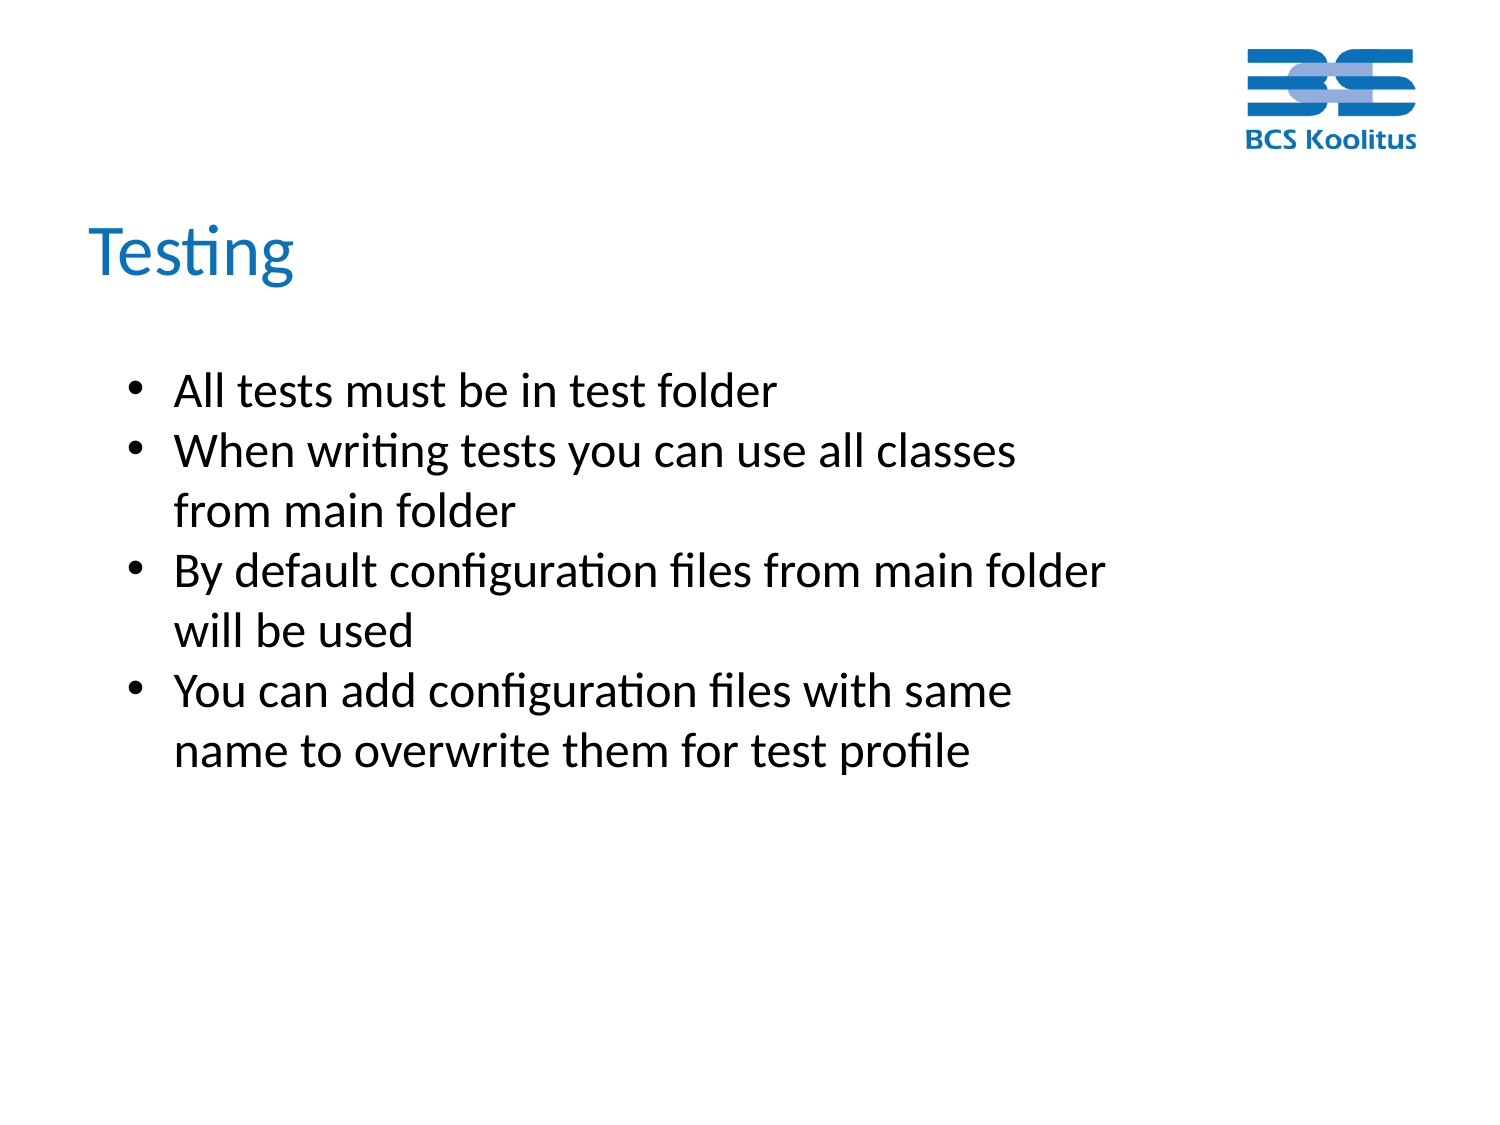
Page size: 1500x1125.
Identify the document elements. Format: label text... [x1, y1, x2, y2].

picture [1246, 49, 1416, 149]
text_box All tests must be in test folder When writing tests you can use all classes from main folder By default configuration files from main folder will be used You can add configuration files with same name to overwrite them for test profile [112, 349, 1128, 845]
title Testing [73, 172, 1424, 297]
